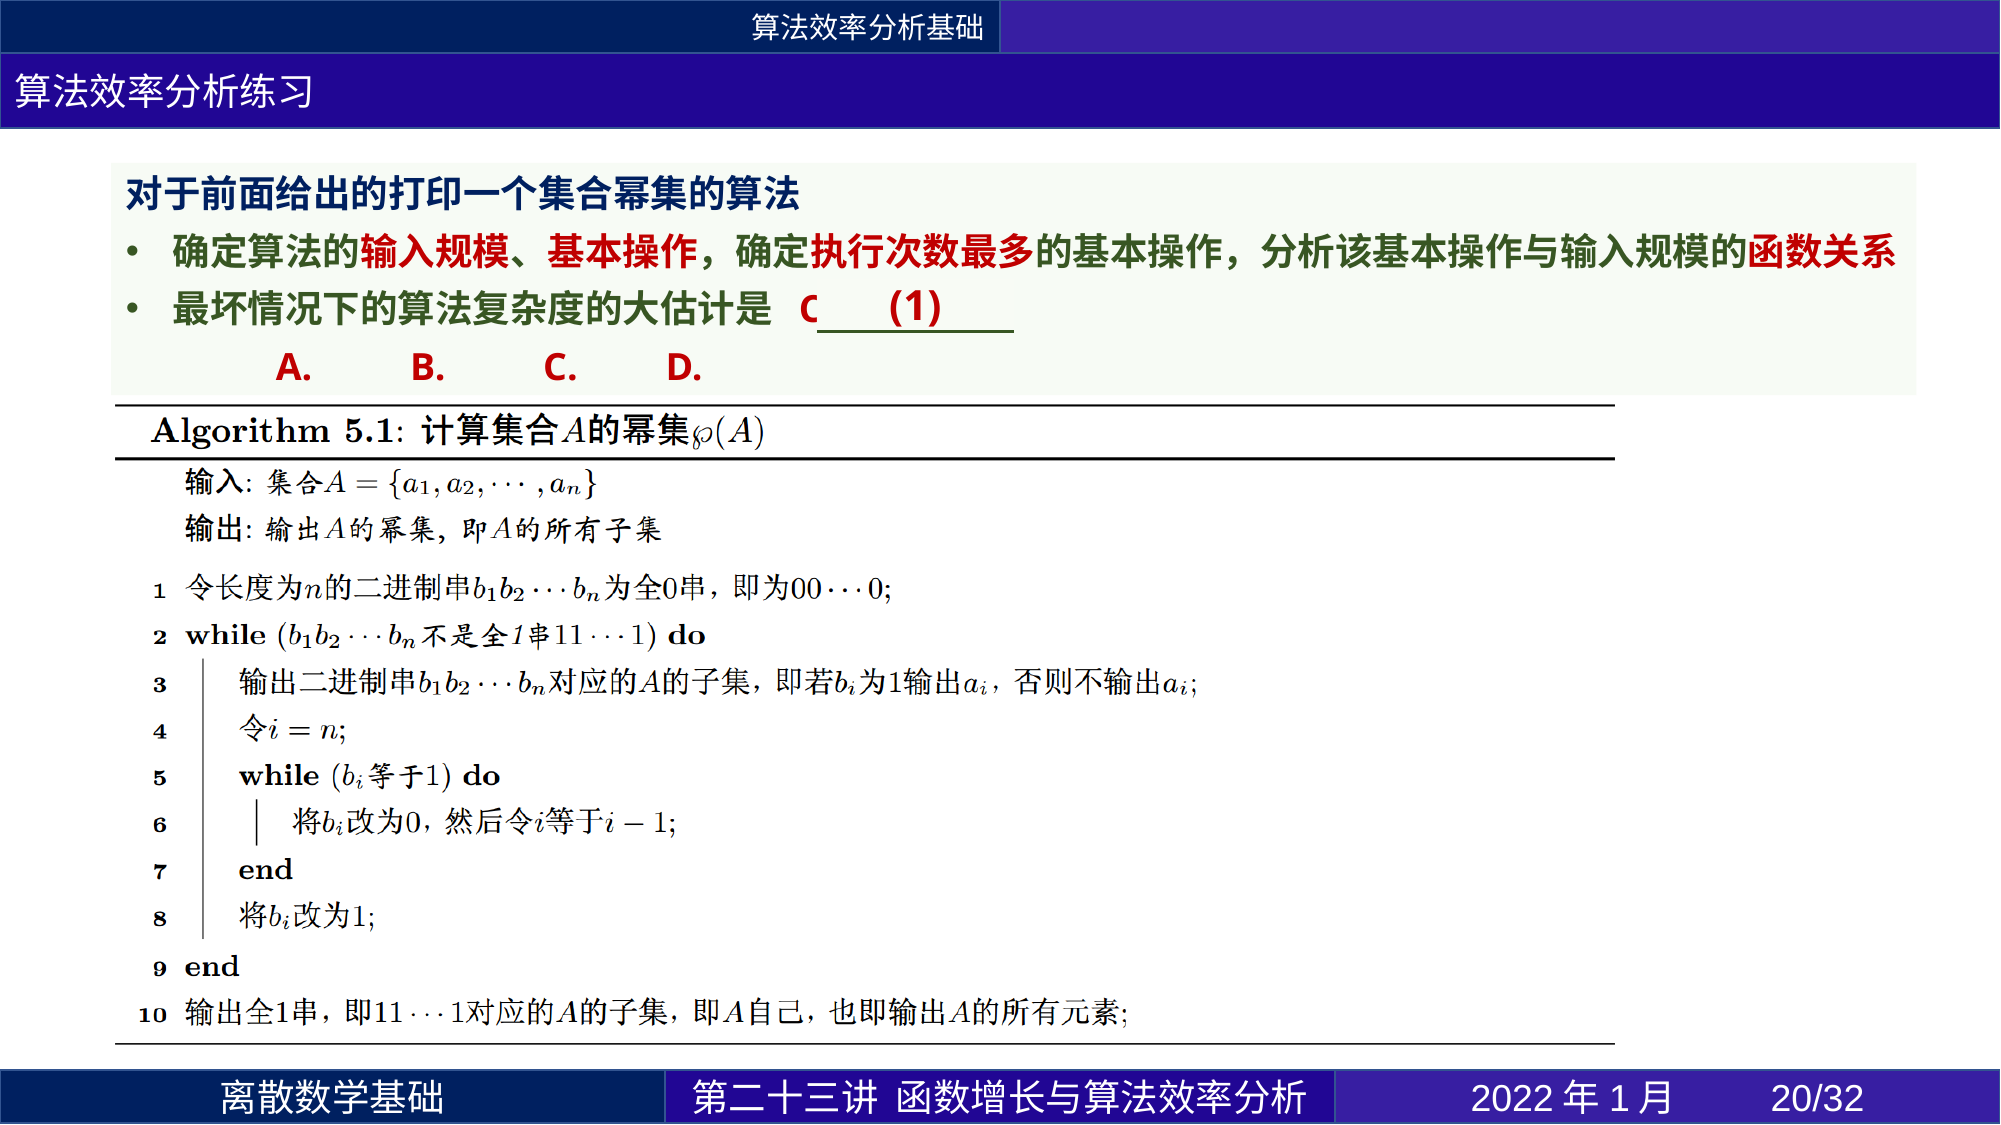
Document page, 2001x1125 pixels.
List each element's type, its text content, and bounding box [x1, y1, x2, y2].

text_box [999, 0, 2000, 52]
text_box 2022年1月 20/32 [1334, 1069, 2000, 1124]
text_box 算法效率分析基础 [0, 0, 999, 52]
text_box 算法效率分析练习 [0, 52, 2000, 129]
text_box 离散数学基础 [0, 1069, 664, 1124]
text_box 第二十三讲 函数增长与算法效率分析 [664, 1069, 1334, 1124]
picture [111, 399, 1621, 1051]
text_box (1) [816, 278, 1014, 329]
